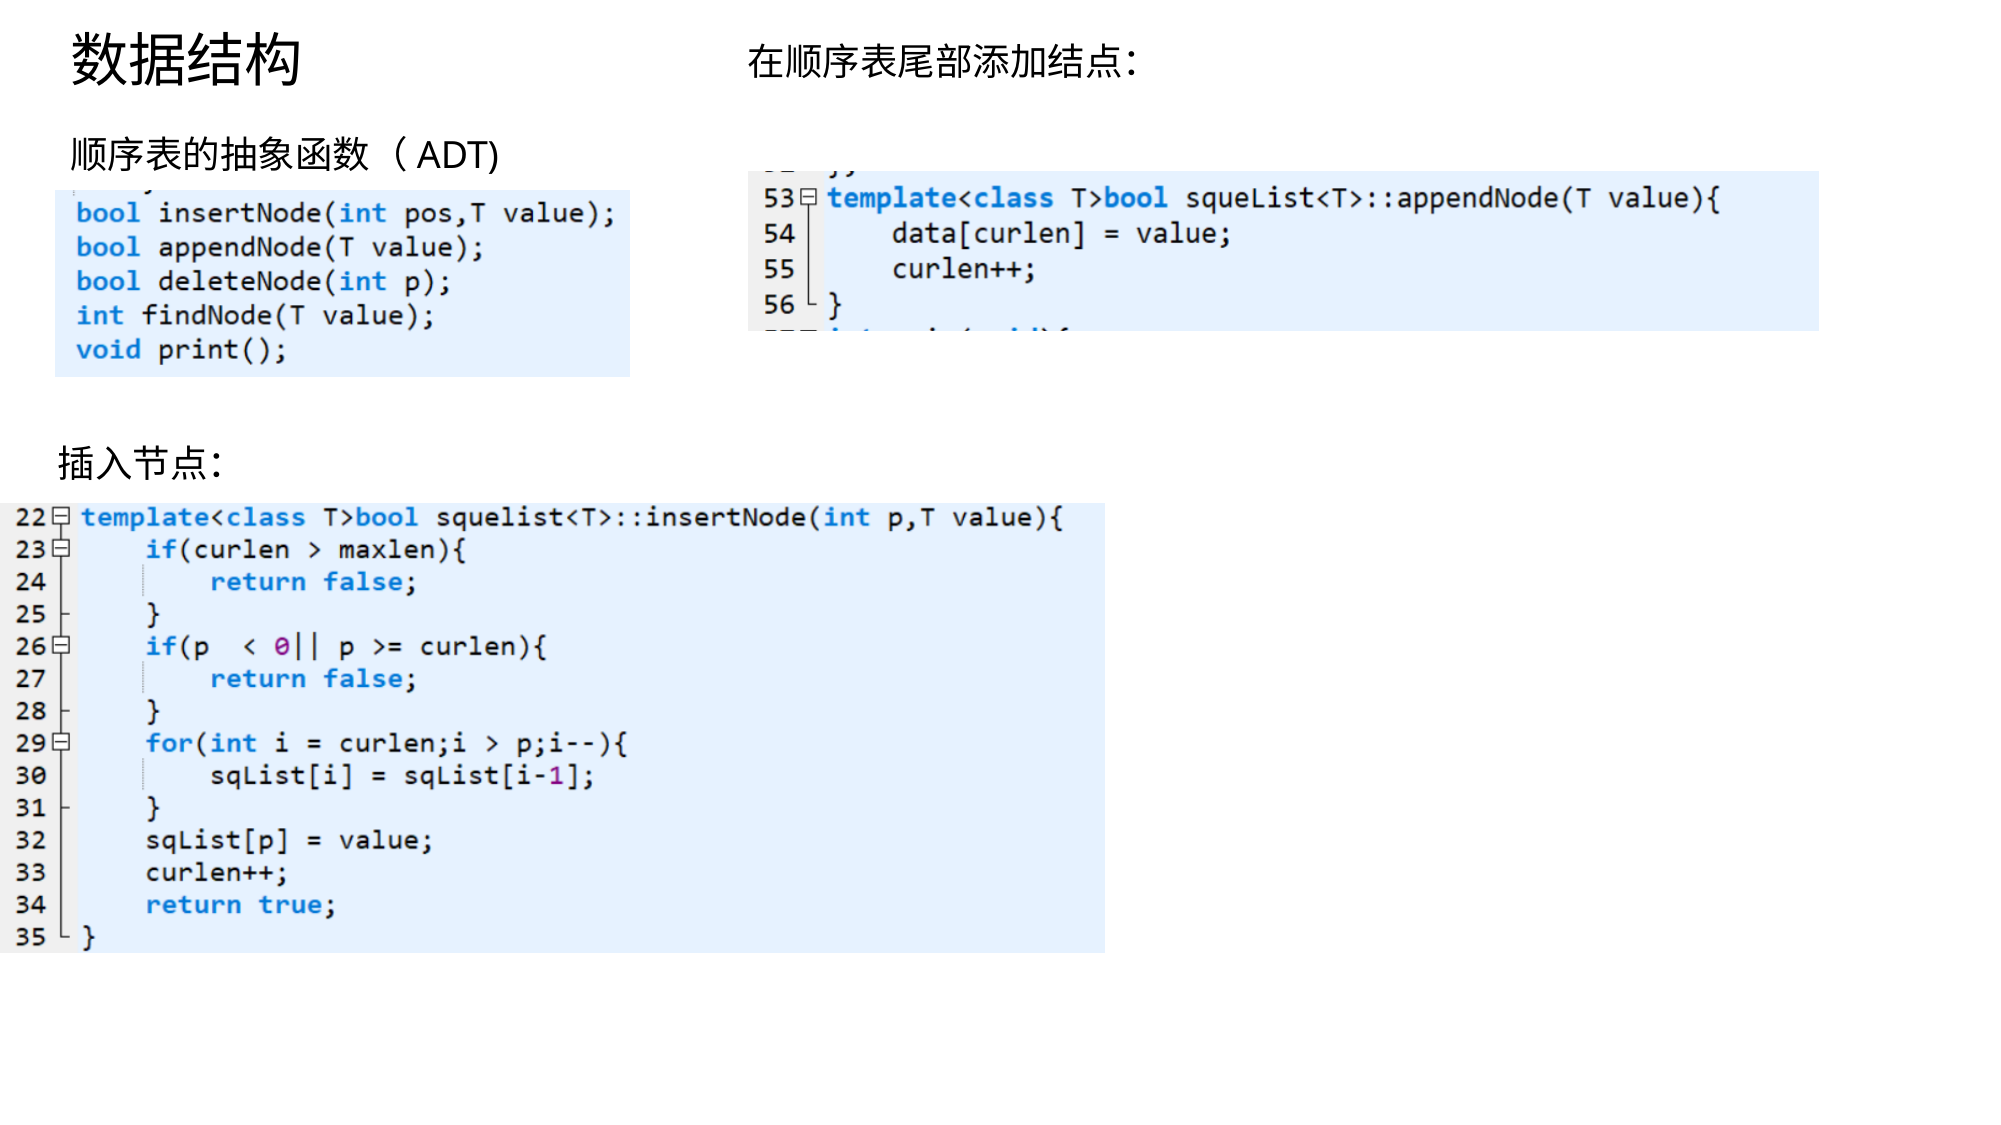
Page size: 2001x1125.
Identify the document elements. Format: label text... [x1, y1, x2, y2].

text_box 顺序表的抽象函数（ADT) [55, 123, 554, 184]
text_box 数据结构 [55, 15, 370, 101]
picture [55, 190, 630, 377]
picture [747, 171, 1819, 331]
picture [0, 503, 1105, 953]
text_box 在顺序表尾部添加结点： [732, 30, 1231, 91]
text_box 插入节点： [43, 432, 328, 493]
